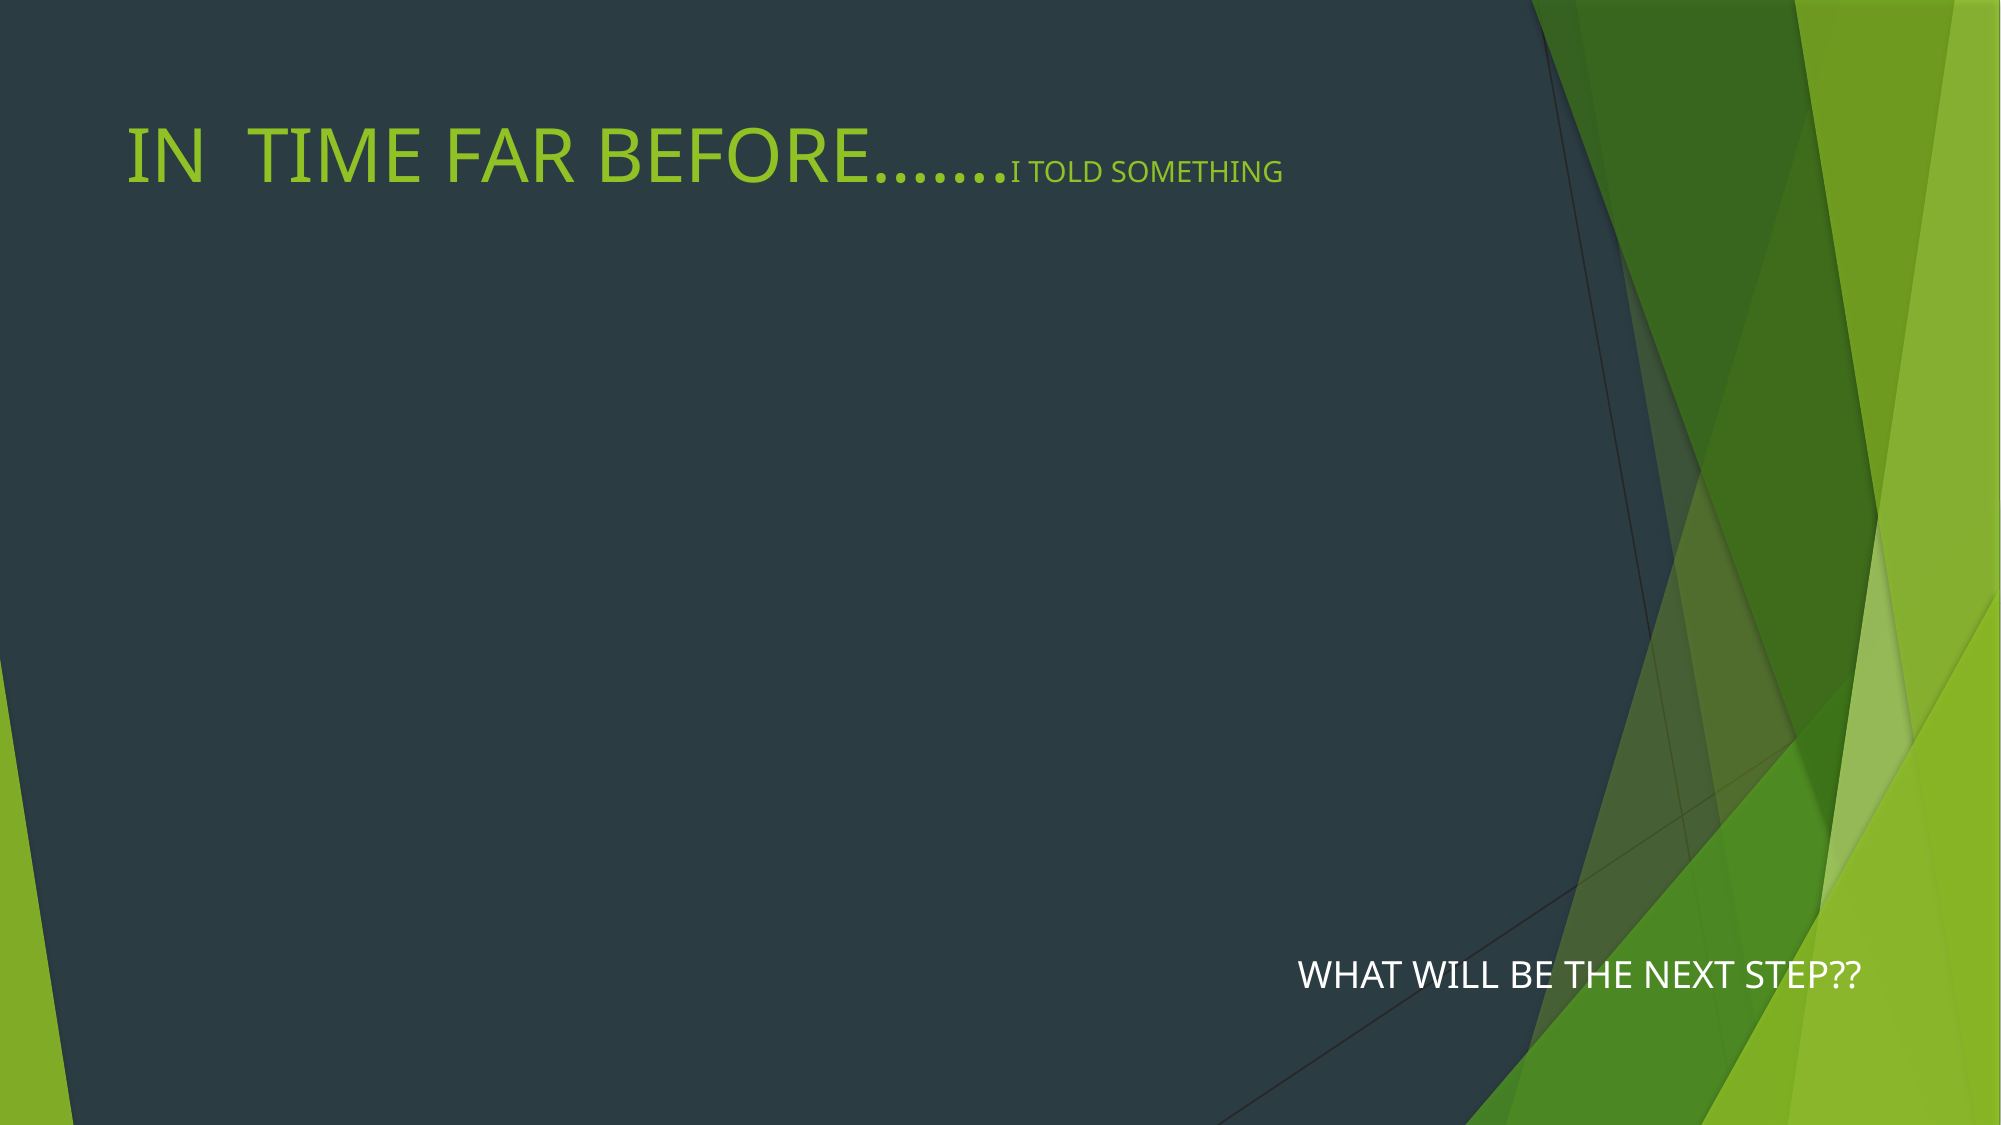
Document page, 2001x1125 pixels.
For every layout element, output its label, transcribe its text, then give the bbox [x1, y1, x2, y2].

text_box WHAT WILL BE THE NEXT STEP?? [1283, 943, 2000, 1004]
title IN TIME FAR BEFORE…….I TOLD SOMETHING [111, 99, 1522, 317]
